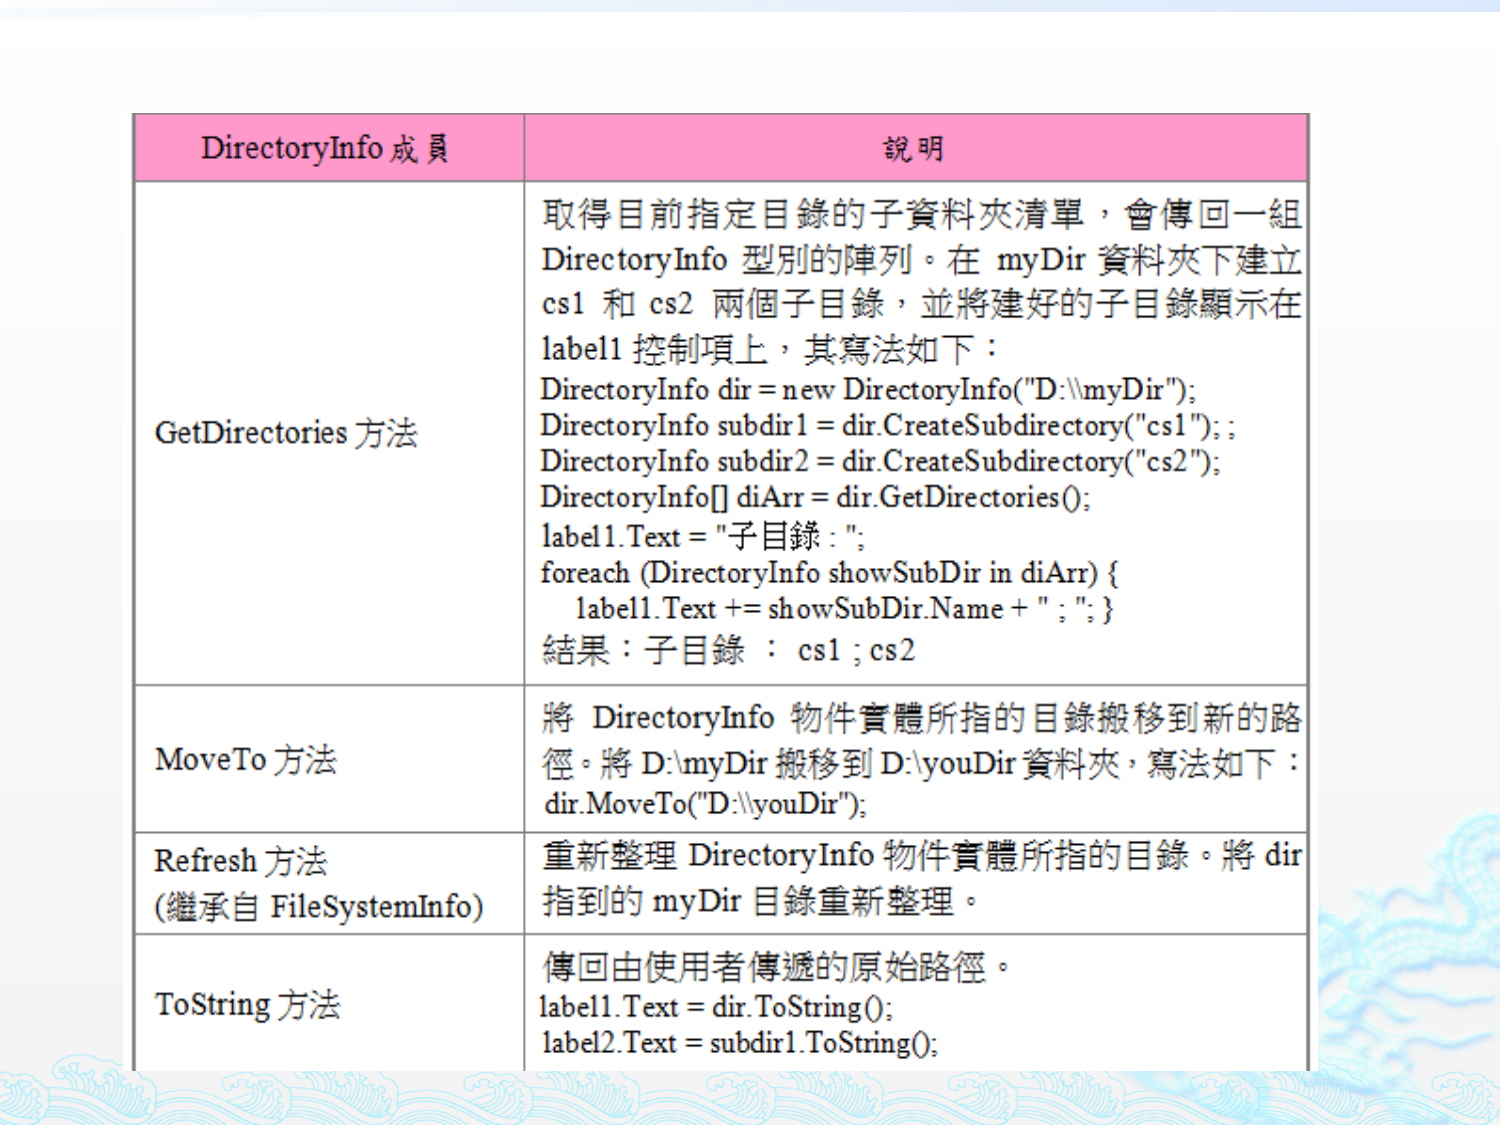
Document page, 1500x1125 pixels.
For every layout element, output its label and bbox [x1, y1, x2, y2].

picture [123, 113, 1318, 1071]
